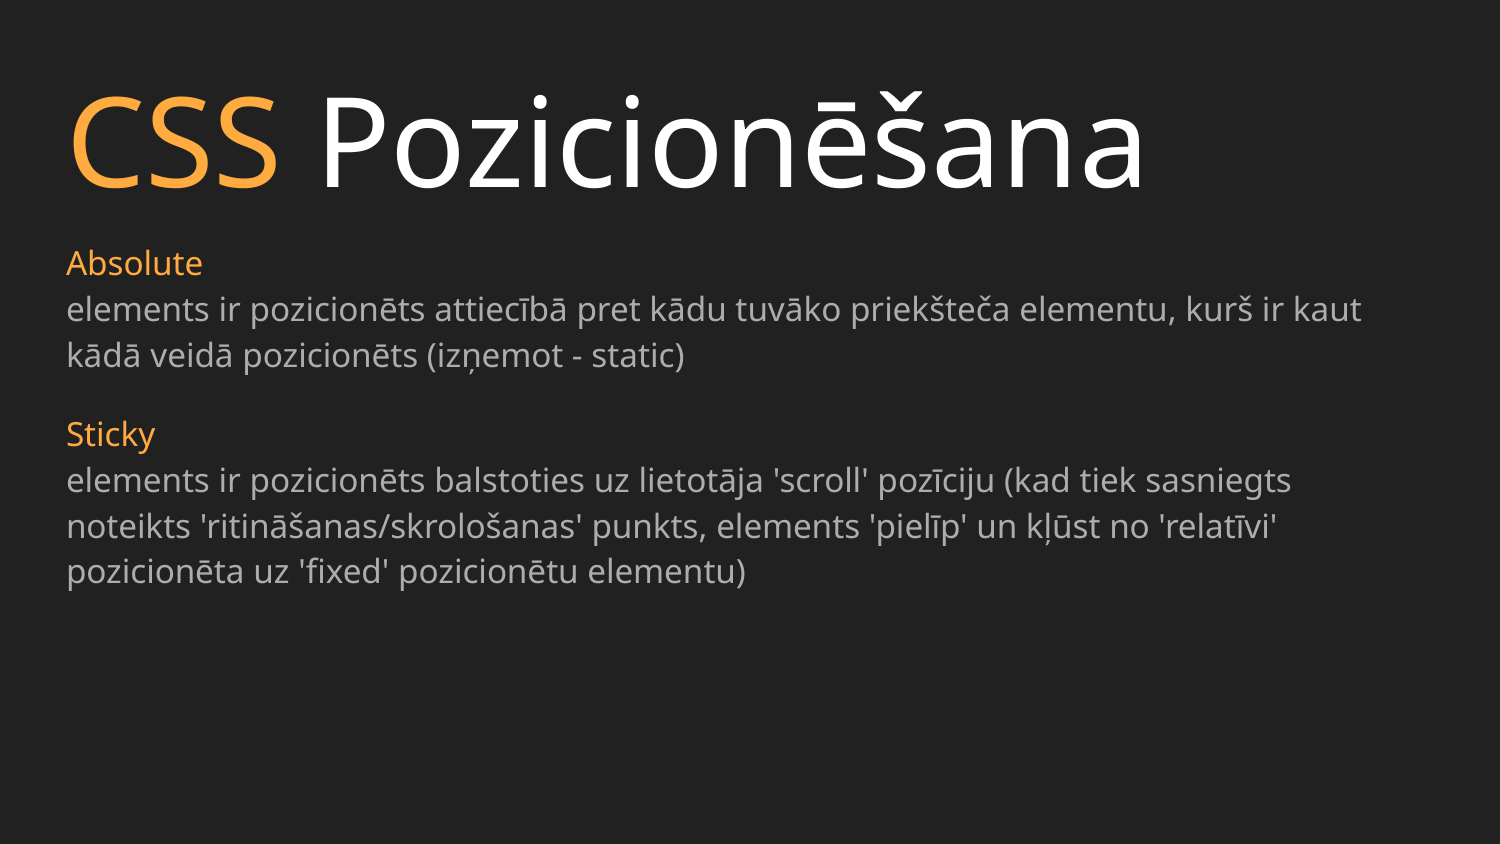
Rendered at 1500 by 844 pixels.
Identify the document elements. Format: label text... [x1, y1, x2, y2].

list Absolute elements ir pozicionēts attiecībā pret kādu tuvāko priekšteča elementu, kurš ir kaut kādā veidā pozicionēts (izņemot - static) Sticky elements ir pozicionēts balstoties uz lietotāja 'scroll' pozīciju (kad tiek sasniegts noteikts 'ritināšanas/skrološanas' punkts, elements 'pielīp' un kļūst no 'relatīvi' pozicionēta uz 'fixed' pozicionētu elementu) [51, 221, 1429, 786]
list CSS Pozicionēšana [51, 47, 1449, 221]
